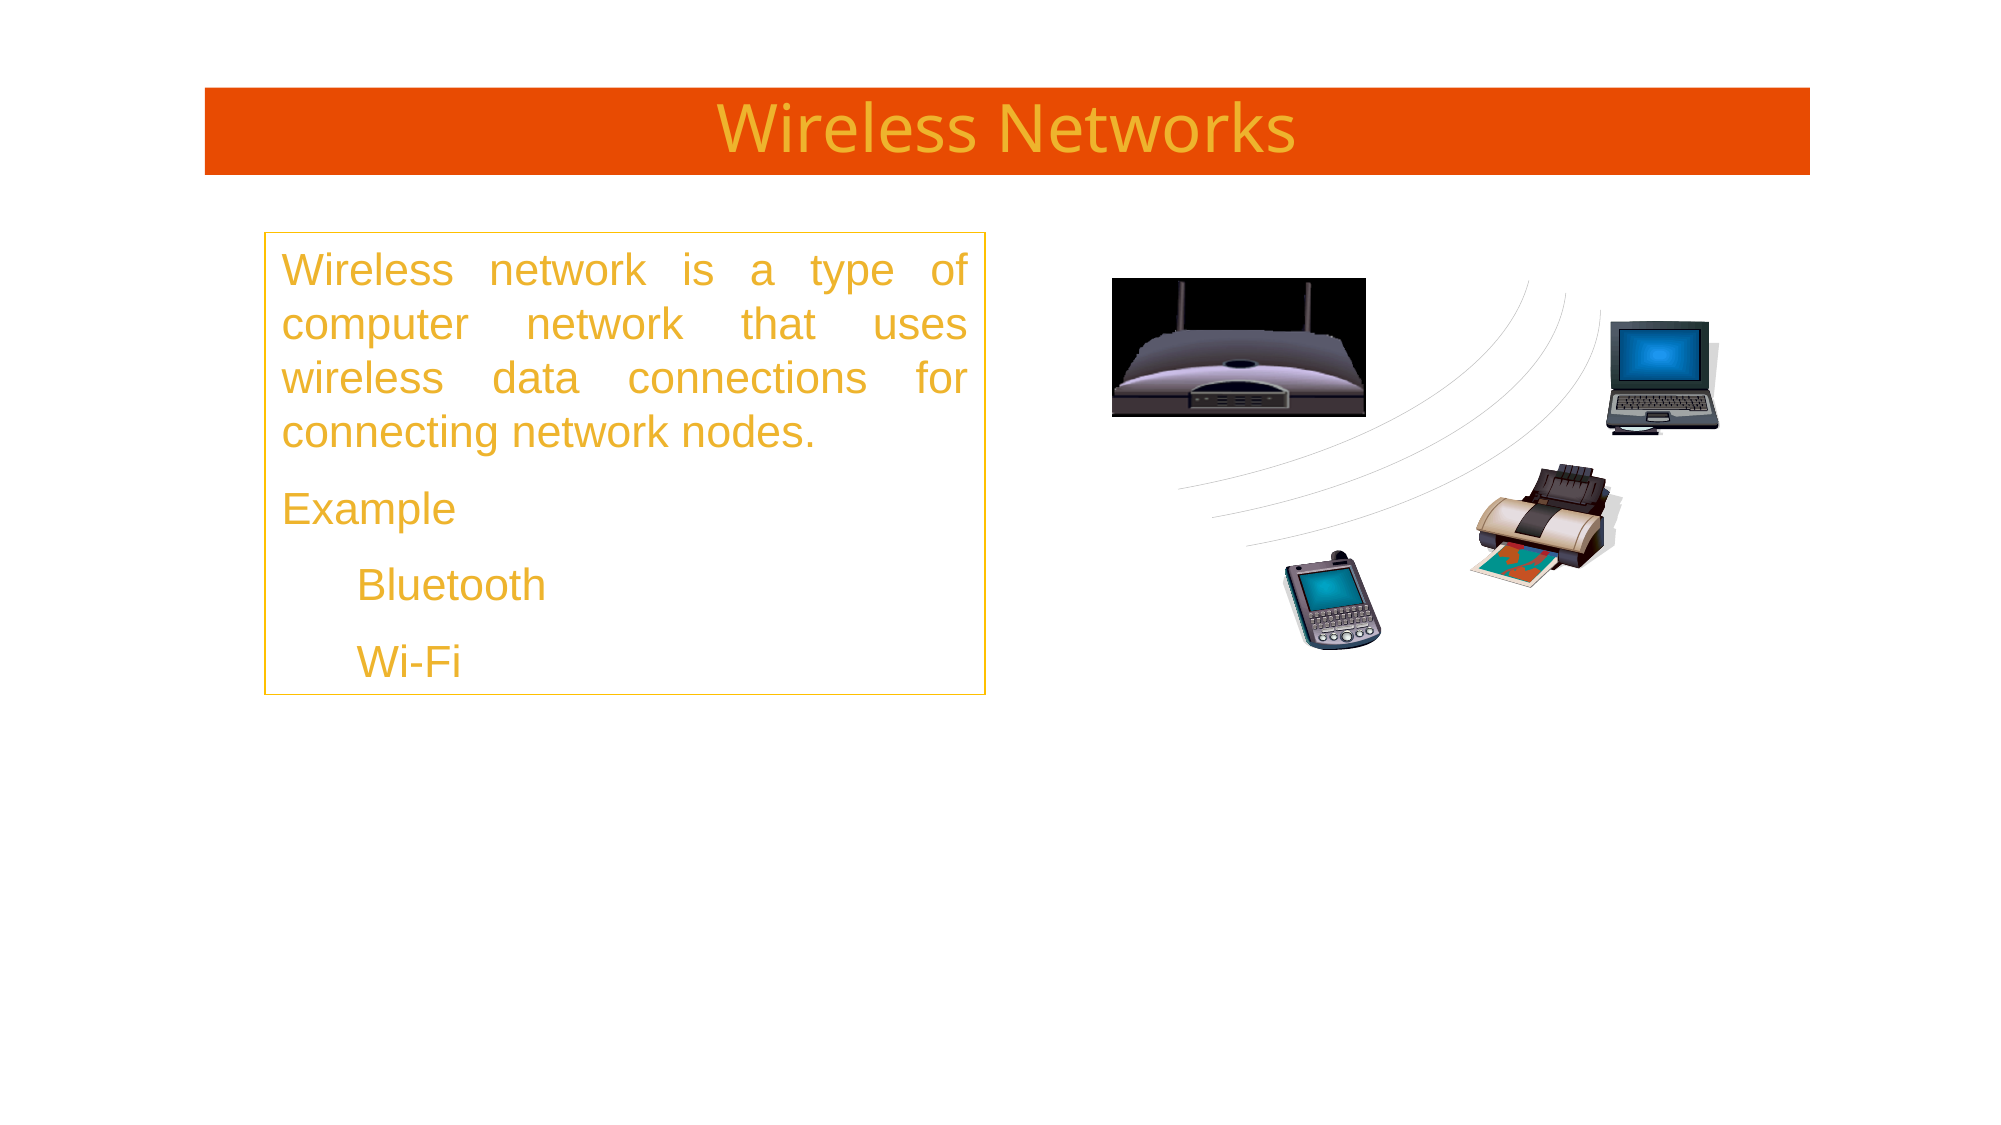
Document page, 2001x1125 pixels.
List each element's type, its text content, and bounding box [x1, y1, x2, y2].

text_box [1059, 262, 1720, 650]
title Wireless Networks [204, 87, 1810, 175]
text_box Wireless network is a type of computer network that uses wireless data connections for connecting network nodes. Example Bluetooth Wi-Fi [264, 232, 985, 695]
